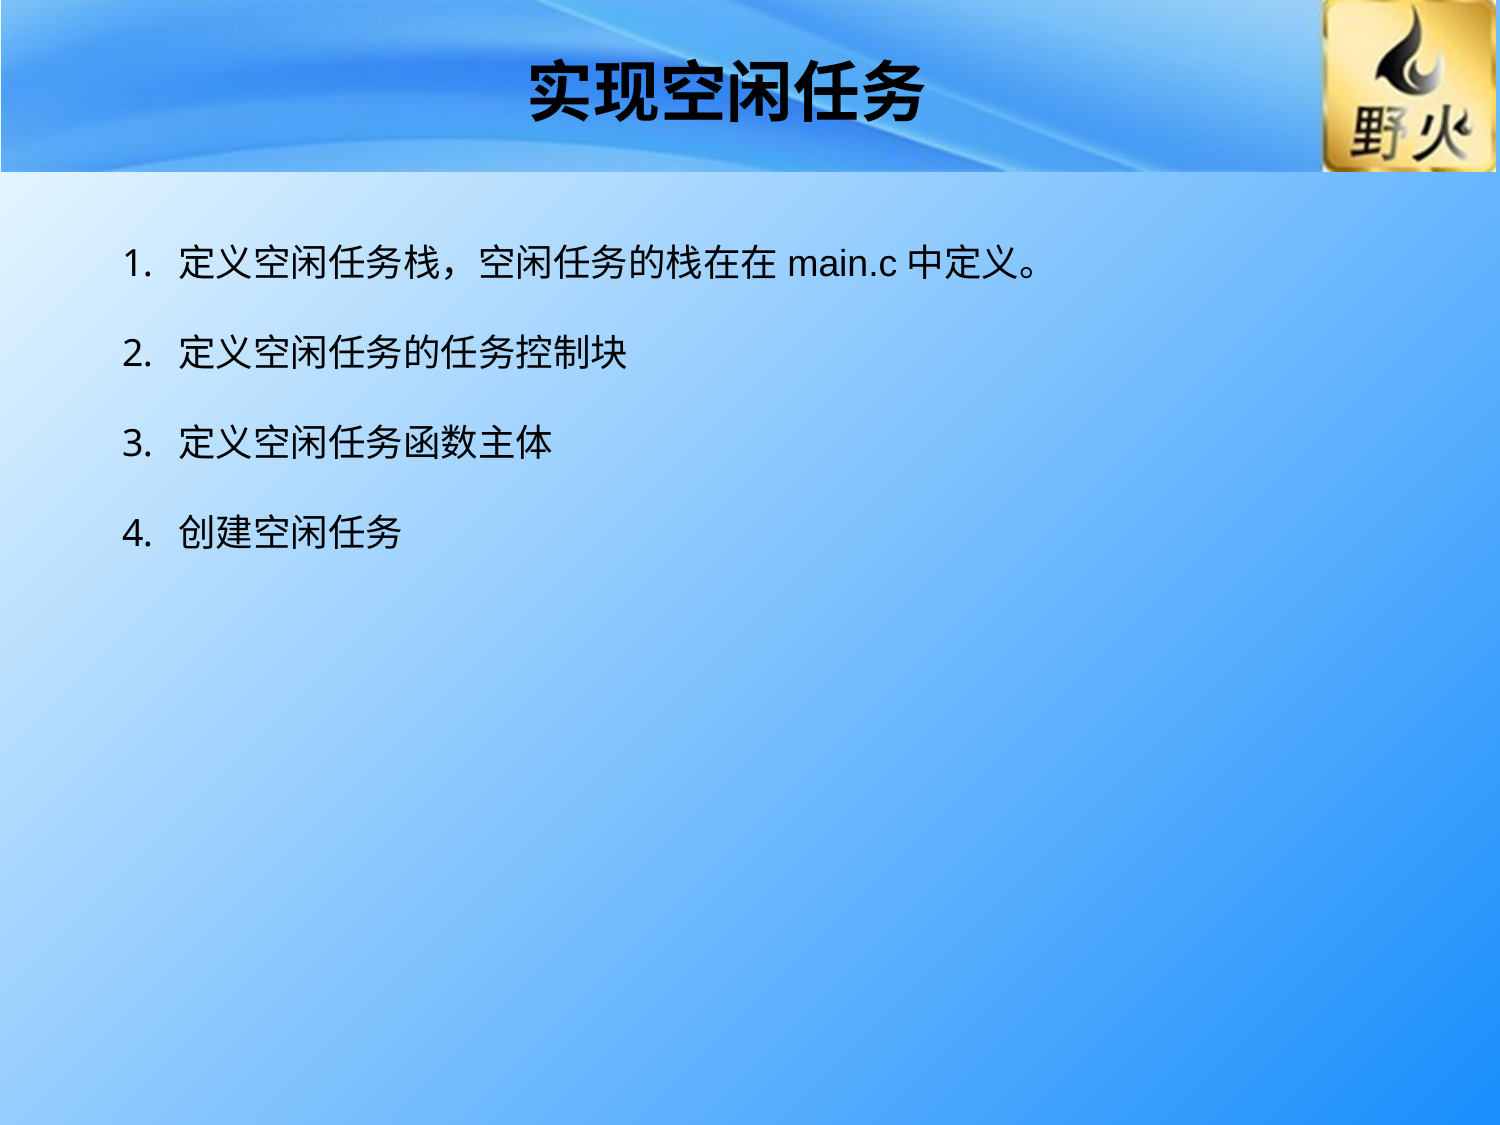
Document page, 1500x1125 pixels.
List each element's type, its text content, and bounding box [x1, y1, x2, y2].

picture [1, 0, 1496, 172]
text_box 定义空闲任务栈，空闲任务的栈在在main.c中定义。 定义空闲任务的任务控制块 定义空闲任务函数主体 创建空闲任务 [107, 231, 1072, 607]
